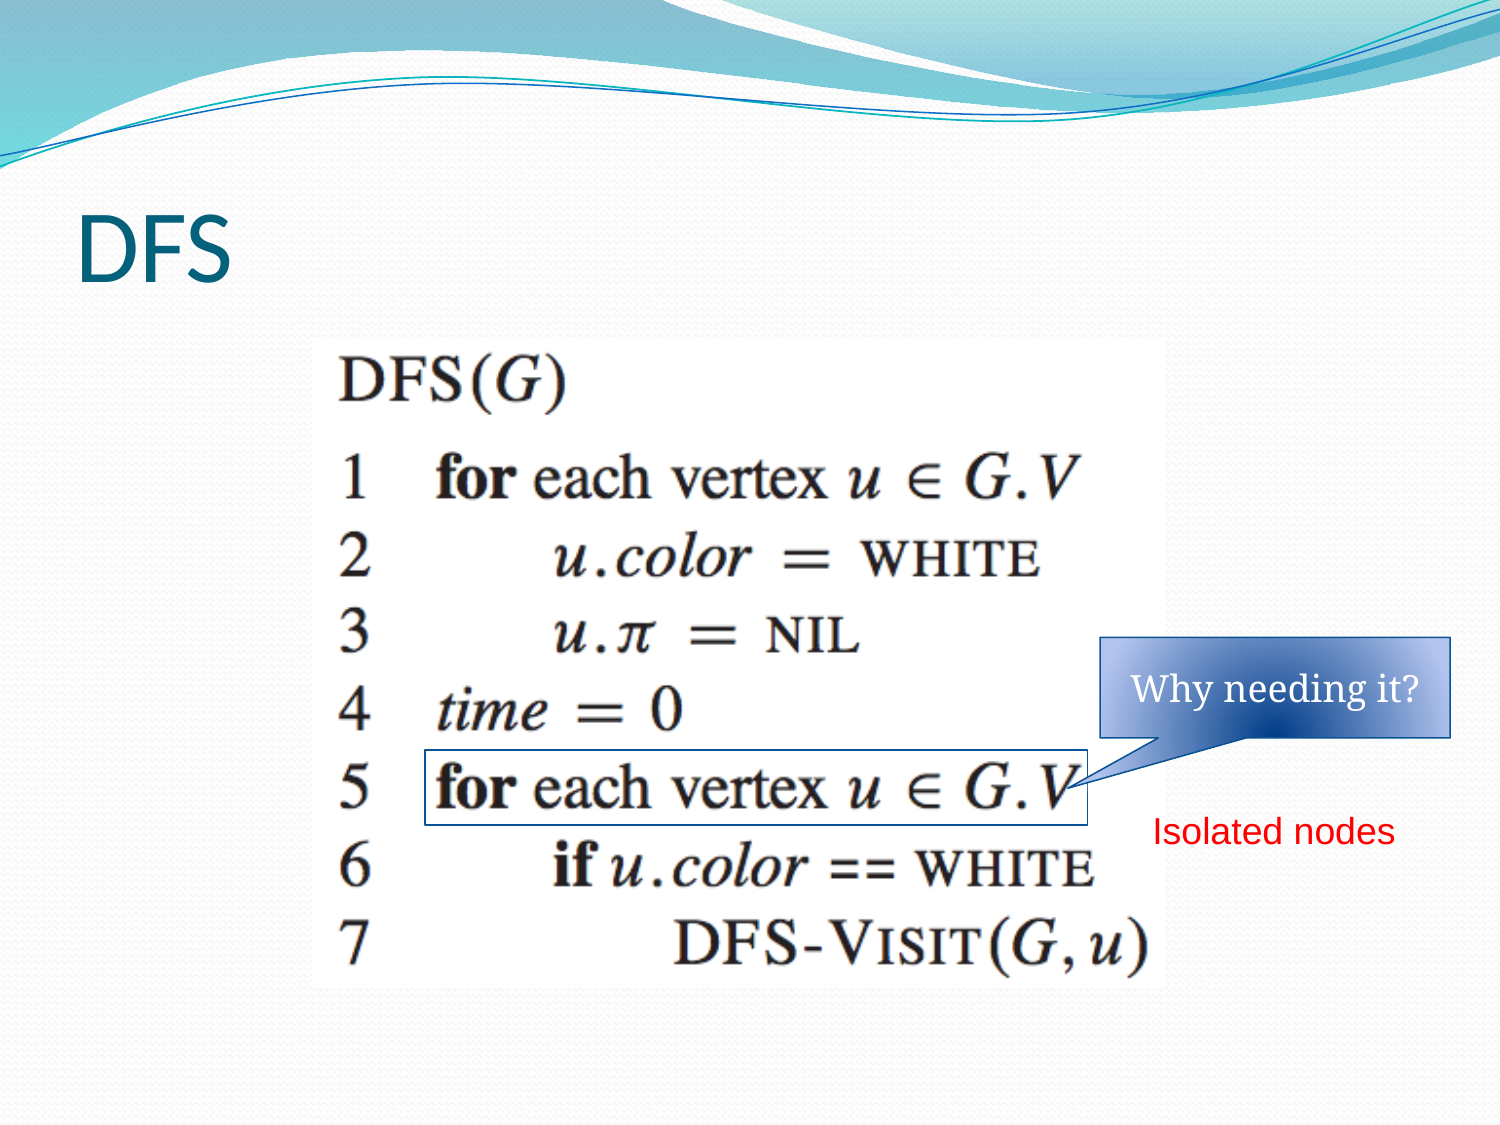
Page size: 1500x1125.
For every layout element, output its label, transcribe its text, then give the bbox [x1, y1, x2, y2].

picture [312, 337, 1166, 988]
text_box Isolated nodes [1171, 799, 1450, 860]
text_box Why needing it? [1171, 636, 1451, 760]
title DFS [74, 115, 1426, 304]
